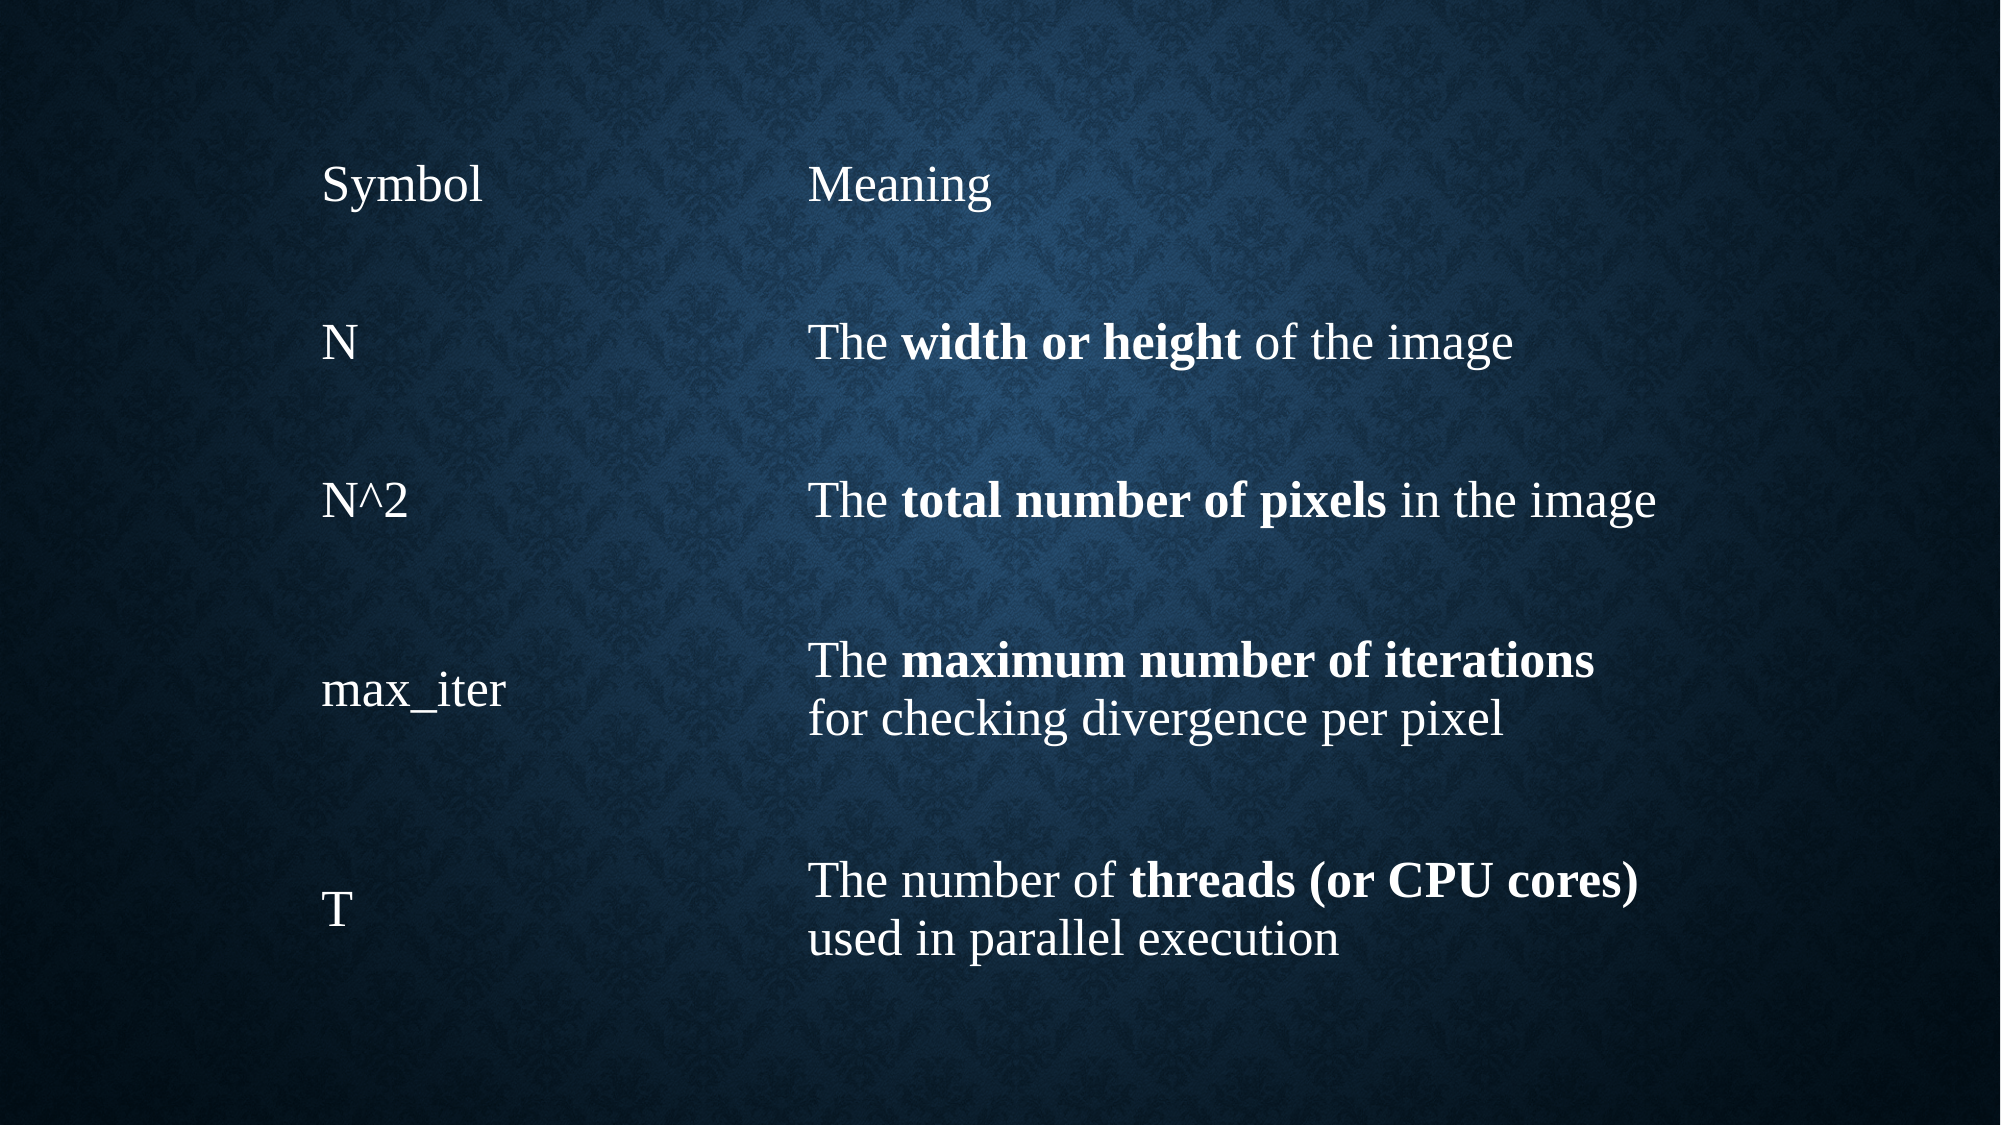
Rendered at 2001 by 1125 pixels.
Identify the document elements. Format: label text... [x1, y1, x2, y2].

table_header Symbol [278, 106, 764, 263]
table_cell N [278, 263, 764, 421]
table_cell max_iter [278, 579, 764, 799]
table_cell T [278, 799, 764, 1019]
table_cell N^2 [278, 421, 764, 579]
table_cell The number of threads (or CPU cores) used in parallel execution [764, 799, 1708, 1019]
table_header Meaning [764, 106, 1708, 263]
table_cell The total number of pixels in the image [764, 421, 1708, 579]
table_cell The maximum number of iterations for checking divergence per pixel [764, 579, 1708, 799]
table_cell The width or height of the image [764, 263, 1708, 421]
